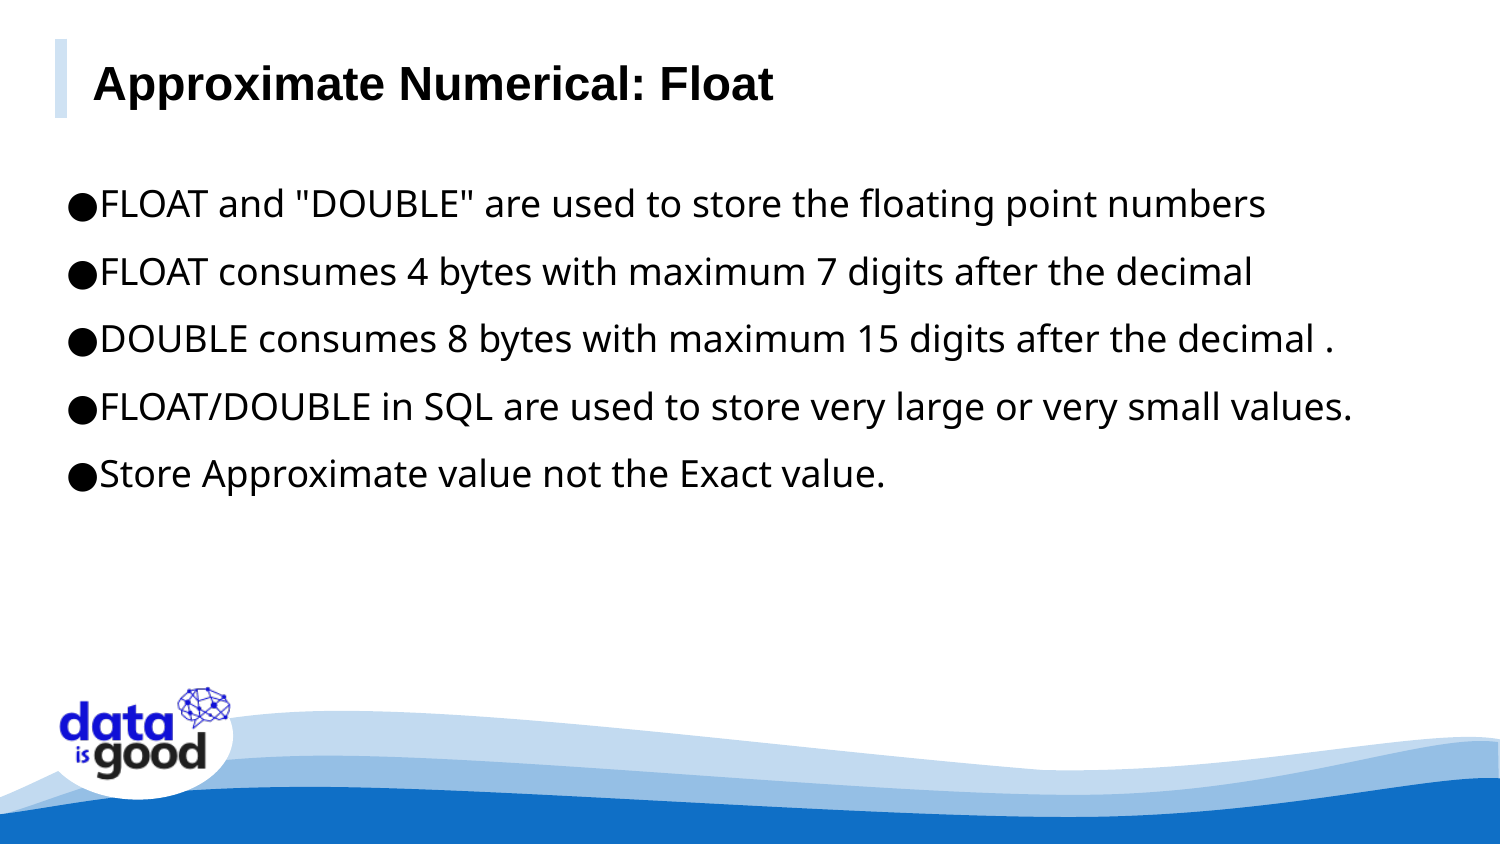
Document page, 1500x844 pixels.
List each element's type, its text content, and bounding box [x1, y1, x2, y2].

text_box Approximate Numerical: Float [86, 38, 940, 118]
picture [58, 685, 231, 804]
text_box FLOAT and "DOUBLE" are used to store the floating point numbers FLOAT consumes 4 bytes with maximum 7 digits after the decimal DOUBLE consumes 8 bytes with maximum 15 digits after the decimal . FLOAT/DOUBLE in SQL are used to store very large or very small values. Store Approximate value not the Exact value. [60, 152, 1448, 501]
